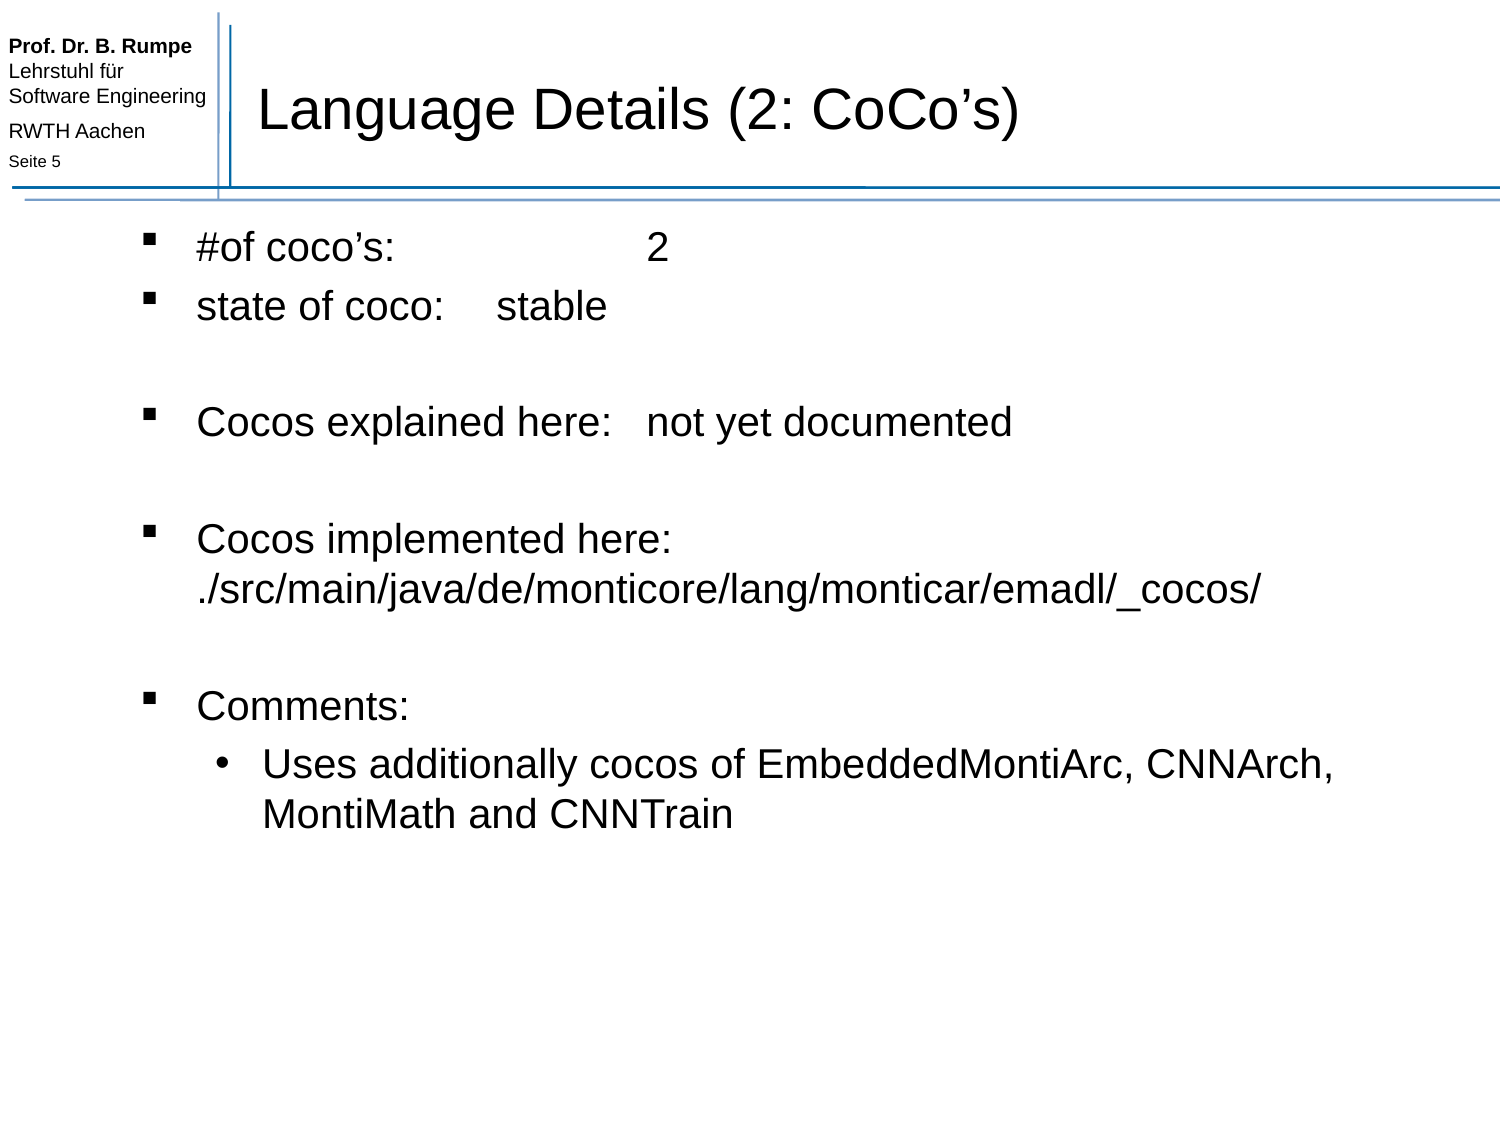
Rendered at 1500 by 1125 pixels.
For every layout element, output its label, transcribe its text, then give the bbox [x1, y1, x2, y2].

title Language Details (2: CoCo’s) [242, 37, 1483, 176]
list #of coco’s: 2 state of coco: stable Cocos explained here: not yet documented Cocos implemented here: ./src/main/java/de/monticore/lang/monticar/emadl/_cocos/ Comments: Uses additionally cocos of EmbeddedMontiArc, CNNArch, MontiMath and CNNTrain [125, 212, 1476, 1101]
